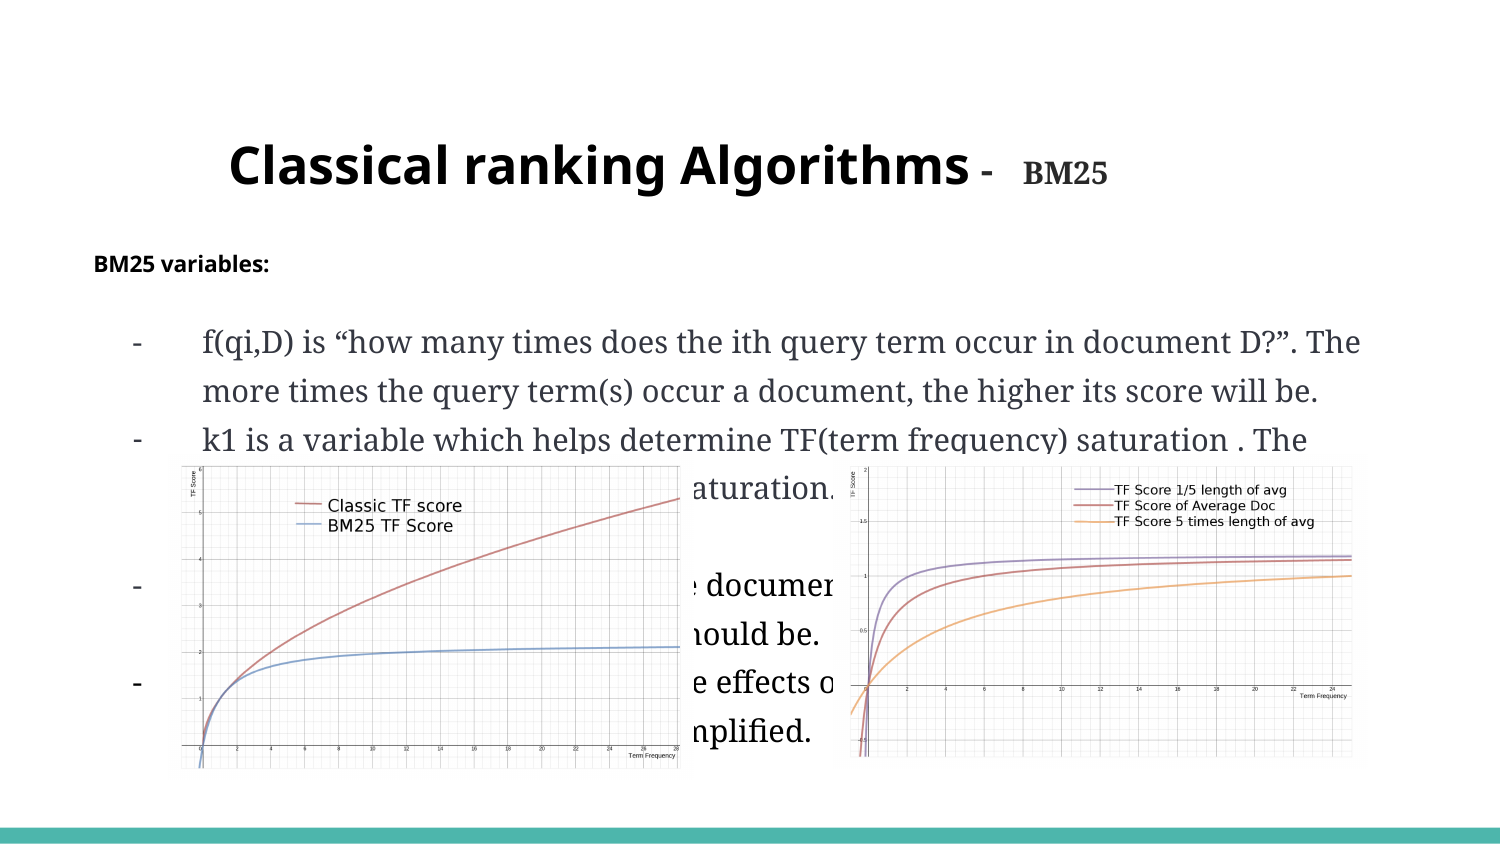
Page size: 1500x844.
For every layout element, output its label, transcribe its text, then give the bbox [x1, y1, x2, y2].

title Classical ranking Algorithms - BM25 [213, 89, 1368, 229]
picture [168, 454, 694, 781]
list BM25 variables: f(qi,D) is “how many times does the ith query term occur in document D?”. The more times the query term(s) occur a document, the higher its score will be. k1 is a variable which helps determine TF(term frequency) saturation . The higher the value, the slower the saturation. |D|/d_avg : the more terms in the document that does not match input query, the lower the document's score should be. b (bound 0.0 ~ 1.0) : b is bigger, the effects of the document length compared to the average length are more amplified. [78, 229, 1379, 809]
picture [833, 454, 1368, 769]
